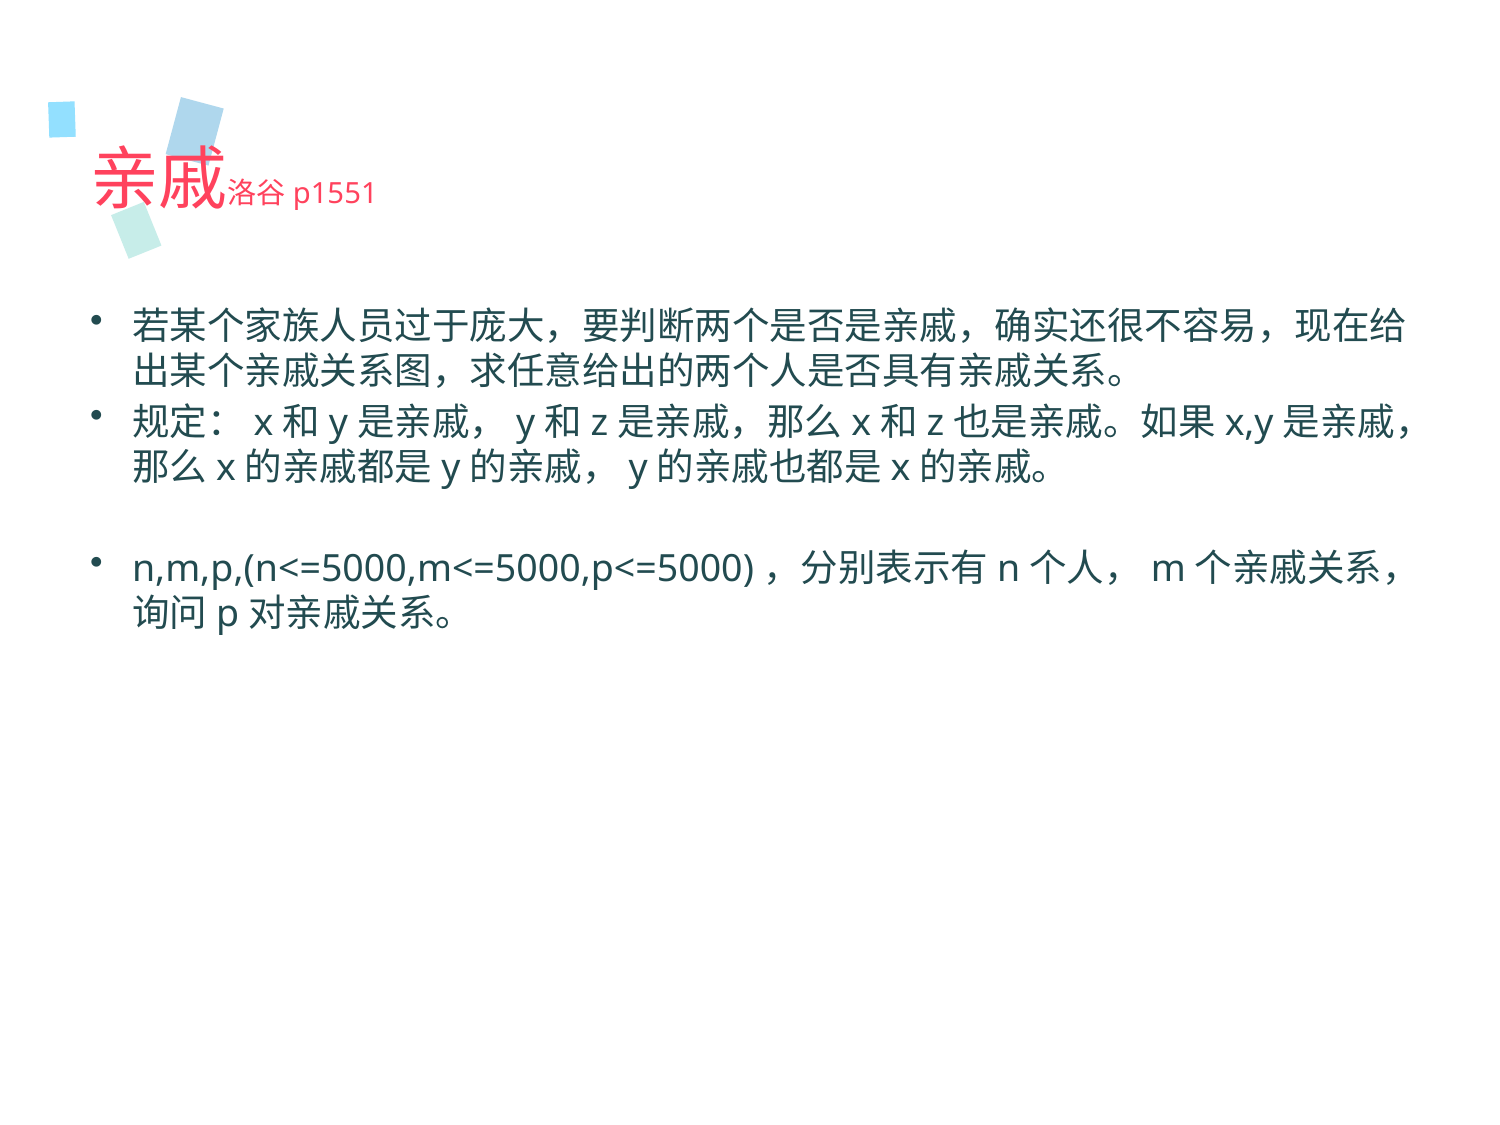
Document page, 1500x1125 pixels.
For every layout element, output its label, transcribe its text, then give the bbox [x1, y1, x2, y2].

title 亲戚洛谷p1551 [74, 88, 1426, 263]
list 若某个家族人员过于庞大，要判断两个是否是亲戚，确实还很不容易，现在给出某个亲戚关系图，求任意给出的两个人是否具有亲戚关系。 规定：x和y是亲戚，y和z是亲戚，那么x和z也是亲戚。如果x,y是亲戚，那么x的亲戚都是y的亲戚，y的亲戚也都是x的亲戚。 n,m,p,(n<=5000,m<=5000,p<=5000)，分别表示有n个人，m个亲戚关系，询问p对亲戚关系。 [75, 294, 1425, 1005]
